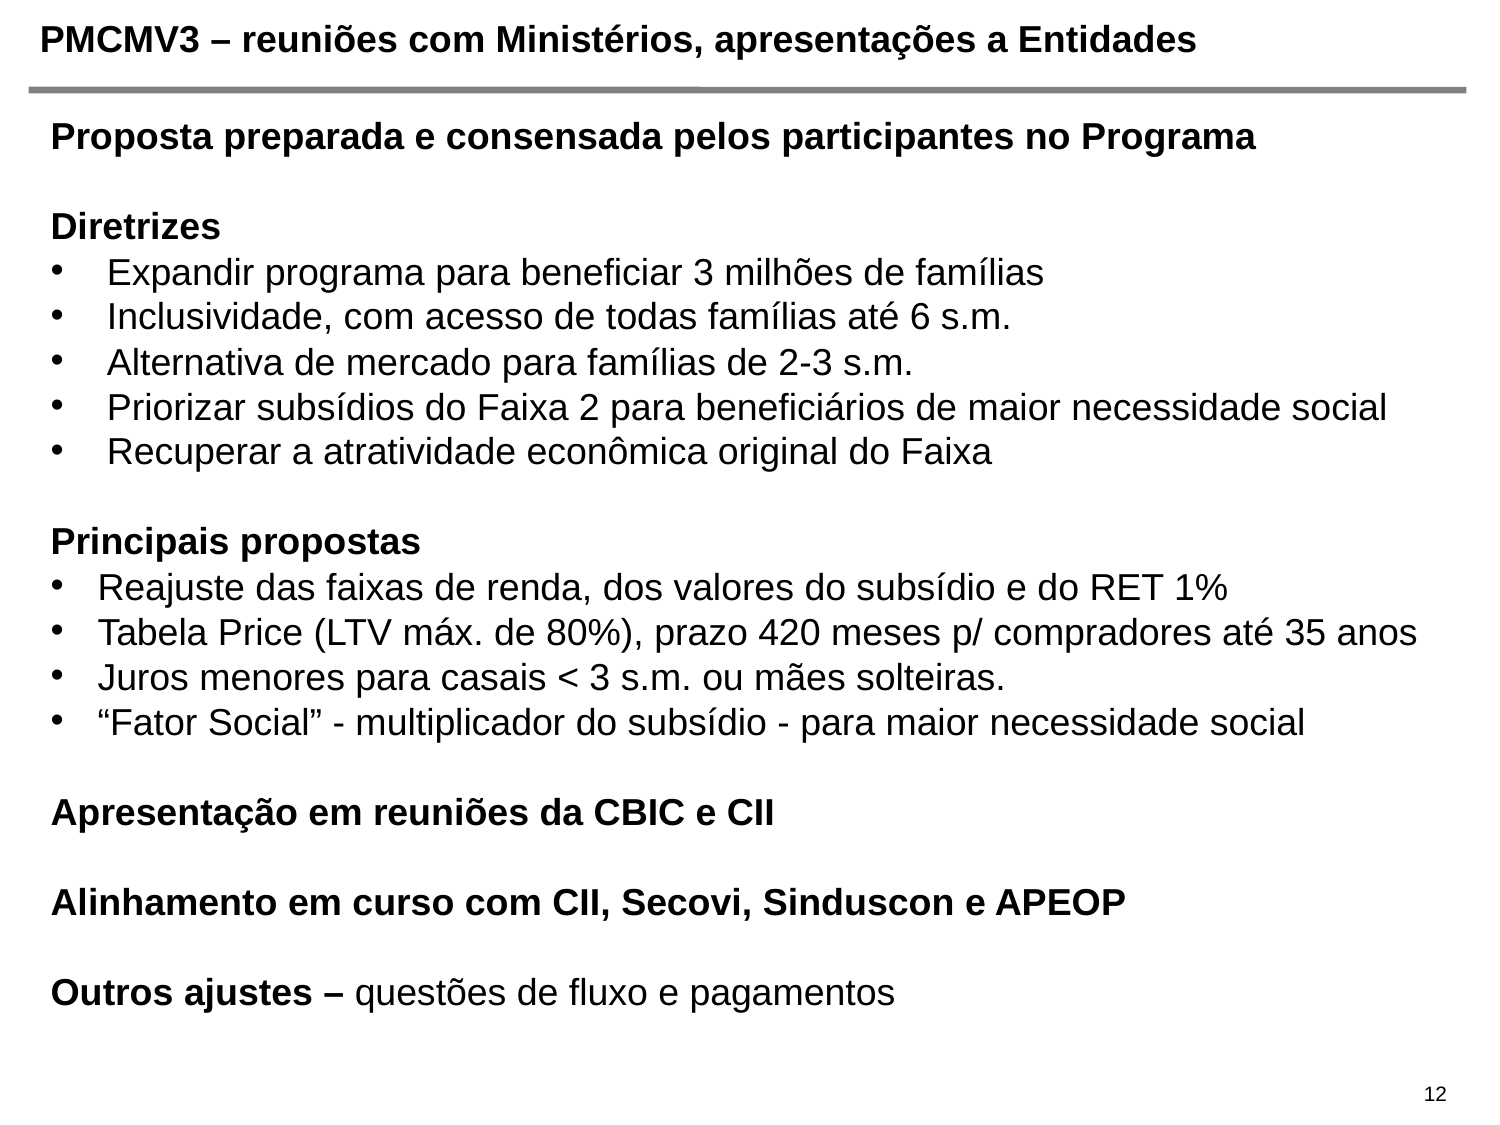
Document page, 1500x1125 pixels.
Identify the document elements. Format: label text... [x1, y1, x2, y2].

text_box 12 [1096, 1080, 1447, 1106]
title PMCMV3 – reuniões com Ministérios, apresentações a Entidades [39, 20, 1254, 62]
text_box Proposta preparada e consensada pelos participantes no Programa Diretrizes Expandir programa para beneficiar 3 milhões de famílias Inclusividade, com acesso de todas famílias até 6 s.m. Alternativa de mercado para famílias de 2-3 s.m. Priorizar subsídios do Faixa 2 para beneficiários de maior necessidade social Recuperar a atratividade econômica original do Faixa Principais propostas Reajuste das faixas de renda, dos valores do subsídio e do RET 1% Tabela Price (LTV máx. de 80%), prazo 420 meses p/ compradores até 35 anos Juros menores para casais < 3 s.m. ou mães solteiras. “Fator Social” - multiplicador do subsídio - para maior necessidade social Apresentação em reuniões da CBIC e CII Alinhamento em curso com CII, Secovi, Sinduscon e APEOP Outros ajustes – questões de fluxo e pagamentos [40, 107, 1455, 1063]
